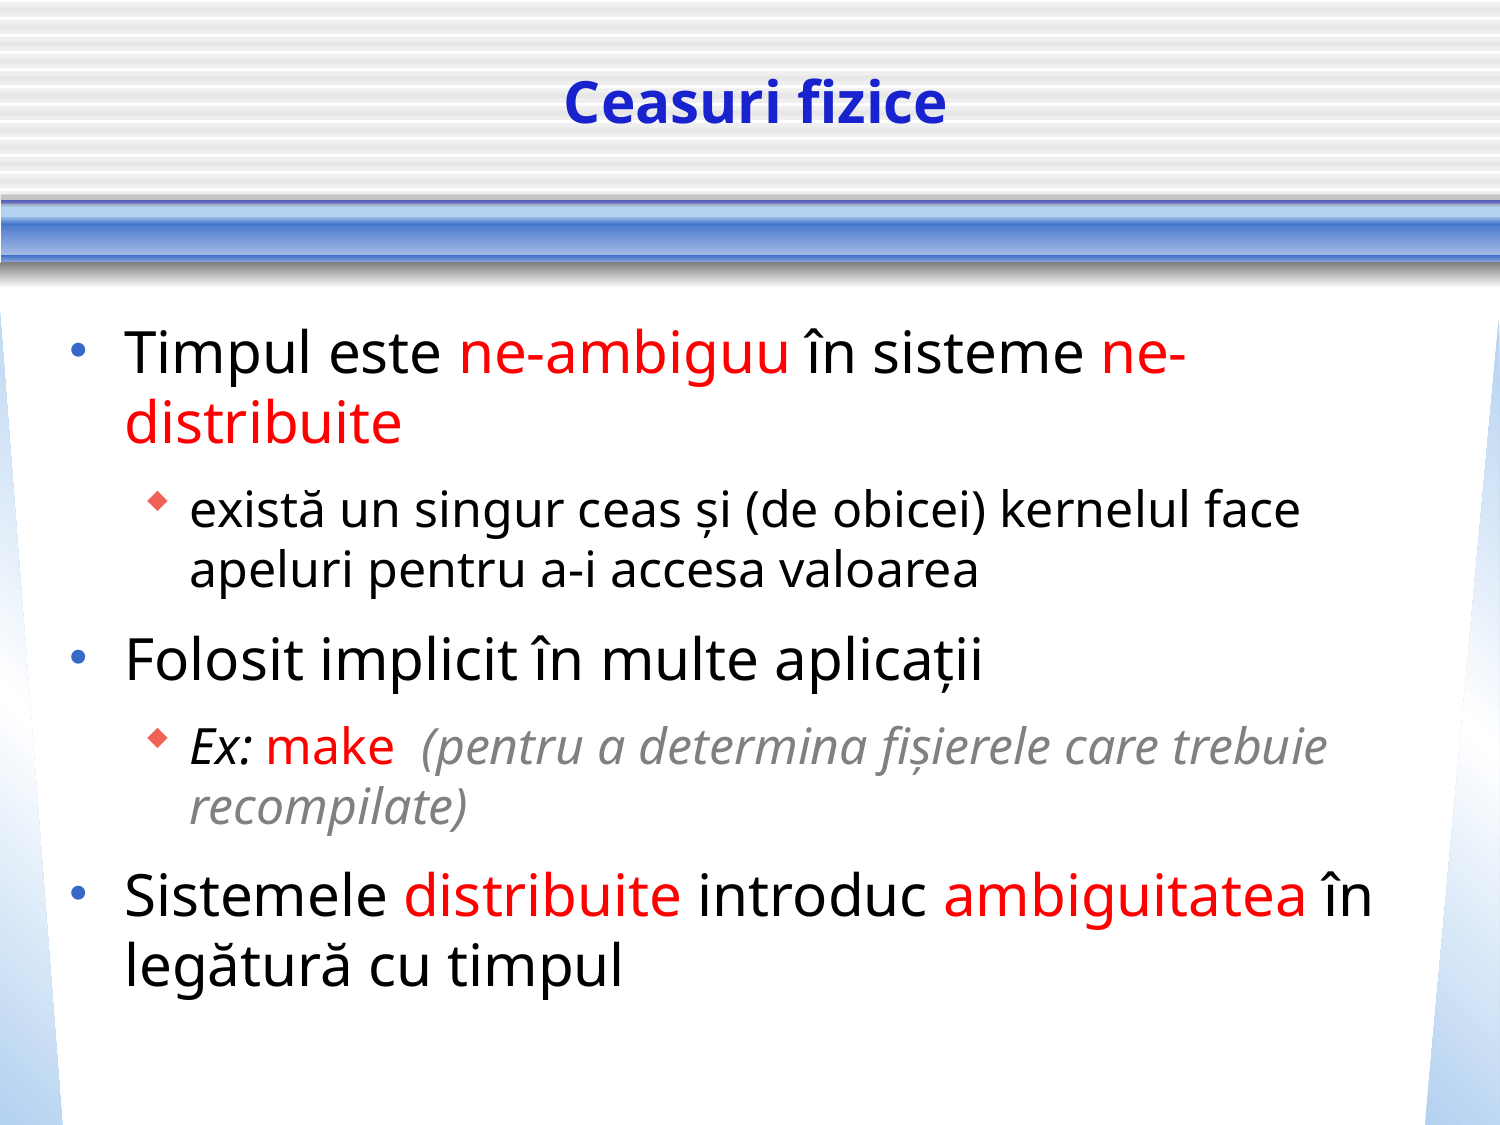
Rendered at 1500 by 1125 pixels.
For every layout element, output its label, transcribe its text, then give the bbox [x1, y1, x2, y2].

list Timpul este ne-ambiguu în sisteme ne-distribuite există un singur ceas și (de obicei) kernelul face apeluri pentru a-i accesa valoarea Folosit implicit în multe aplicații Ex: make (pentru a determina fișierele care trebuie recompilate) Sistemele distribuite introduc ambiguitatea în legătură cu timpul [53, 307, 1425, 1050]
picture [0, 0, 1500, 194]
title Ceasuri fizice [24, 12, 1488, 188]
